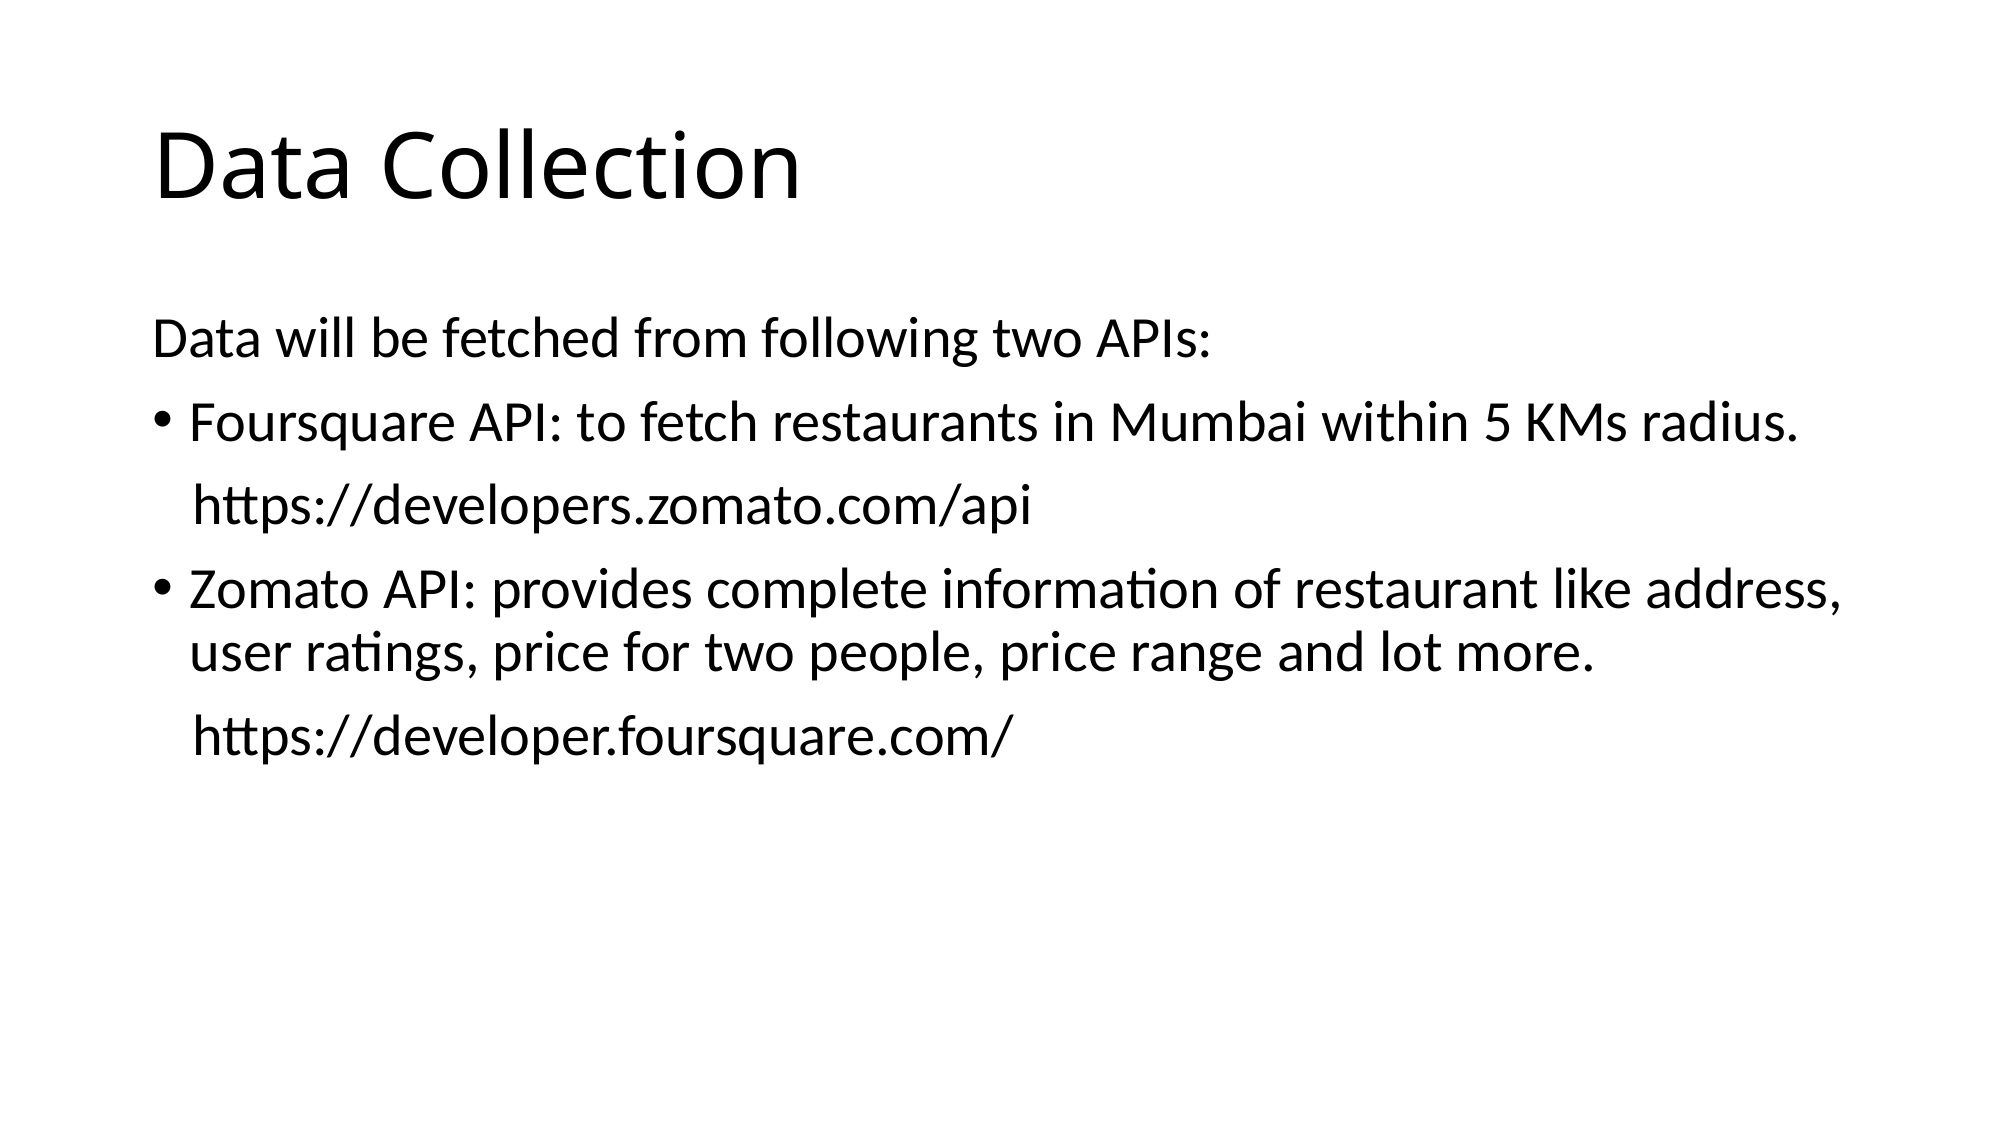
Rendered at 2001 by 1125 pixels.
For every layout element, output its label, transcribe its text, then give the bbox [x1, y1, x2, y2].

list Data will be fetched from following two APIs: Foursquare API: to fetch restaurants in Mumbai within 5 KMs radius. https://developers.zomato.com/api Zomato API: provides complete information of restaurant like address, user ratings, price for two people, price range and lot more. https://developer.foursquare.com/ [137, 299, 1863, 1014]
title Data Collection [137, 59, 1863, 278]
